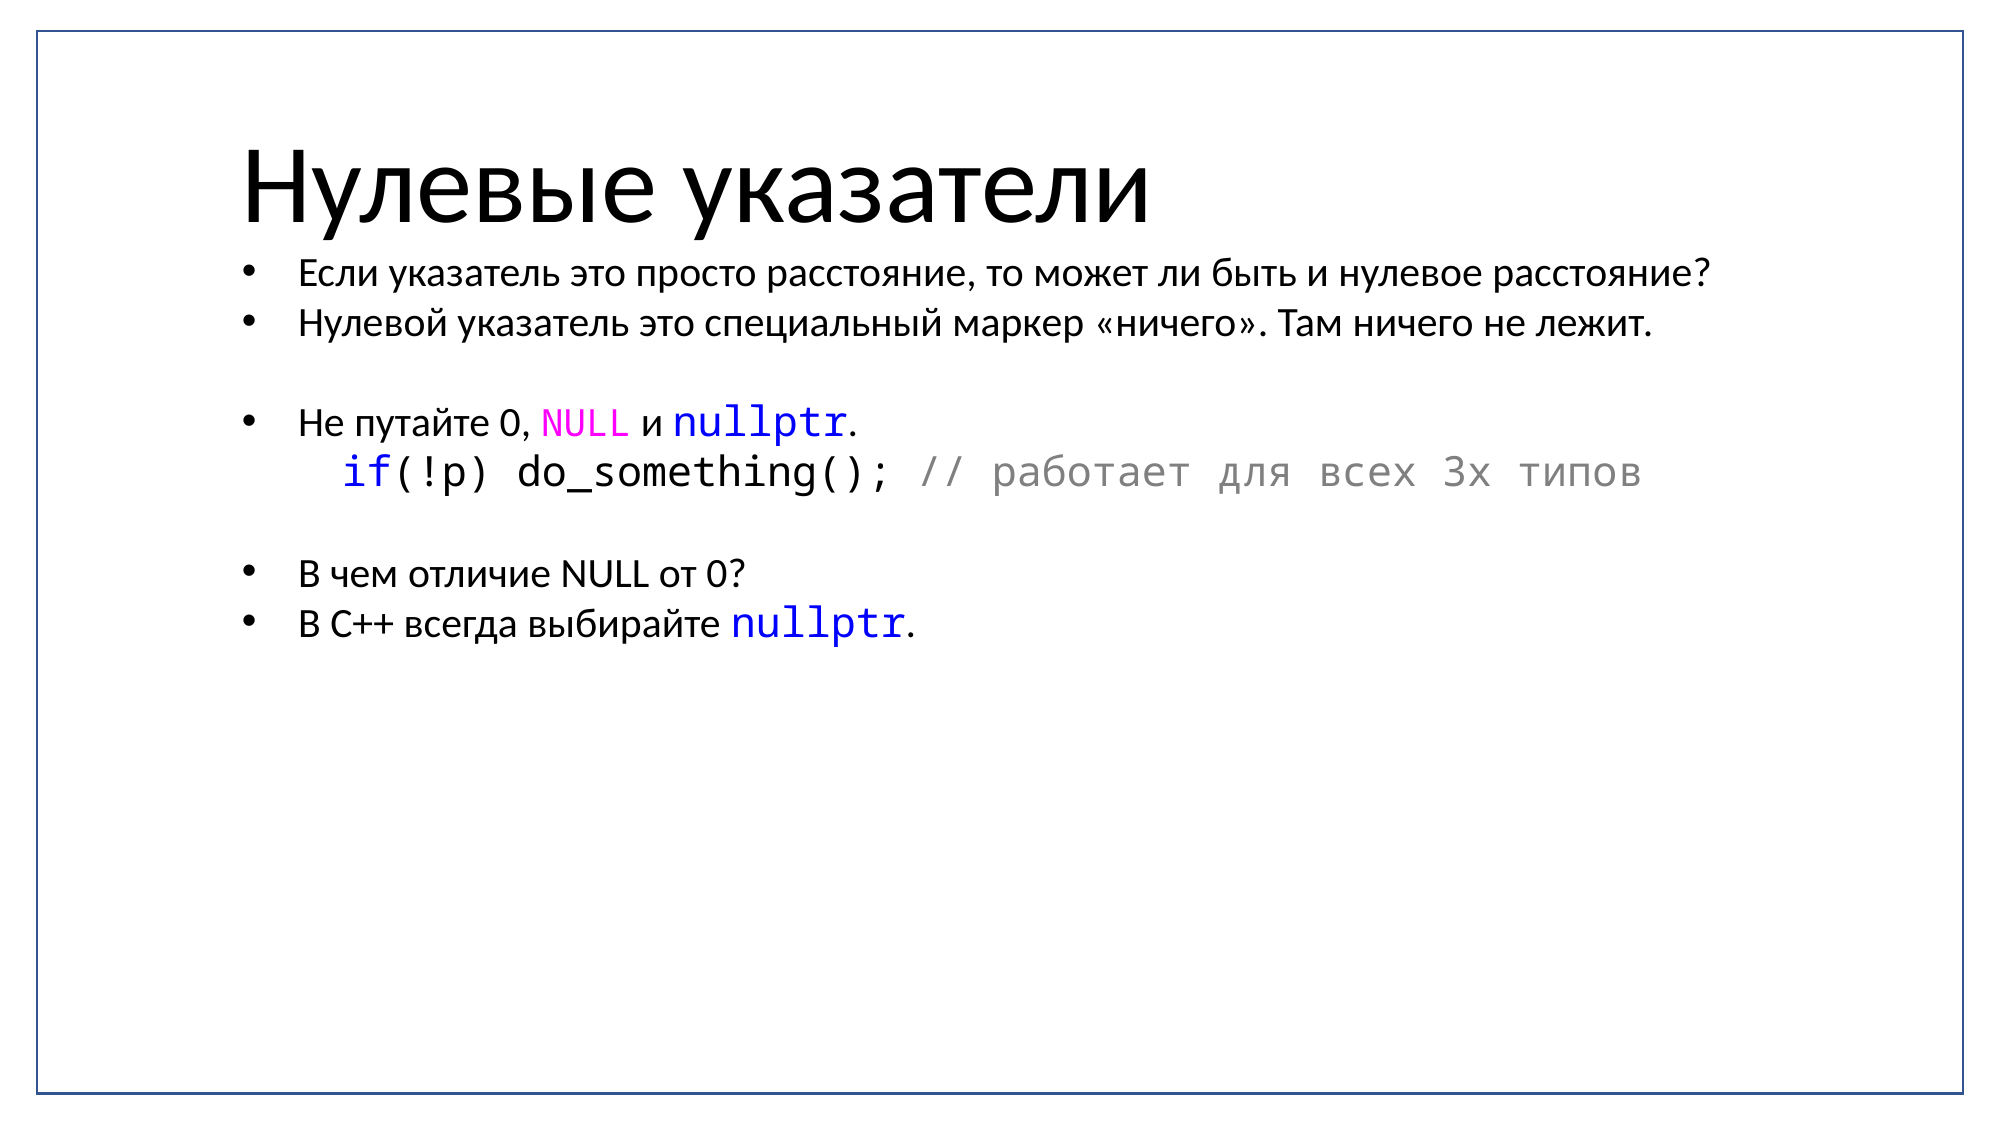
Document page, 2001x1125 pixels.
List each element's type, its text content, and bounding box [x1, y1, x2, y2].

text_box [36, 30, 1964, 1095]
text_box Нулевые указатели Если указатель это просто расстояние, то может ли быть и нулевое расстояние? Нулевой указатель это специальный маркер «ничего». Там ничего не лежит. Не путайте 0, NULL и nullptr. if(!p) do_something(); // работает для всех 3х типов В чем отличие NULL от 0? В С++ всегда выбирайте nullptr. [227, 102, 1728, 653]
